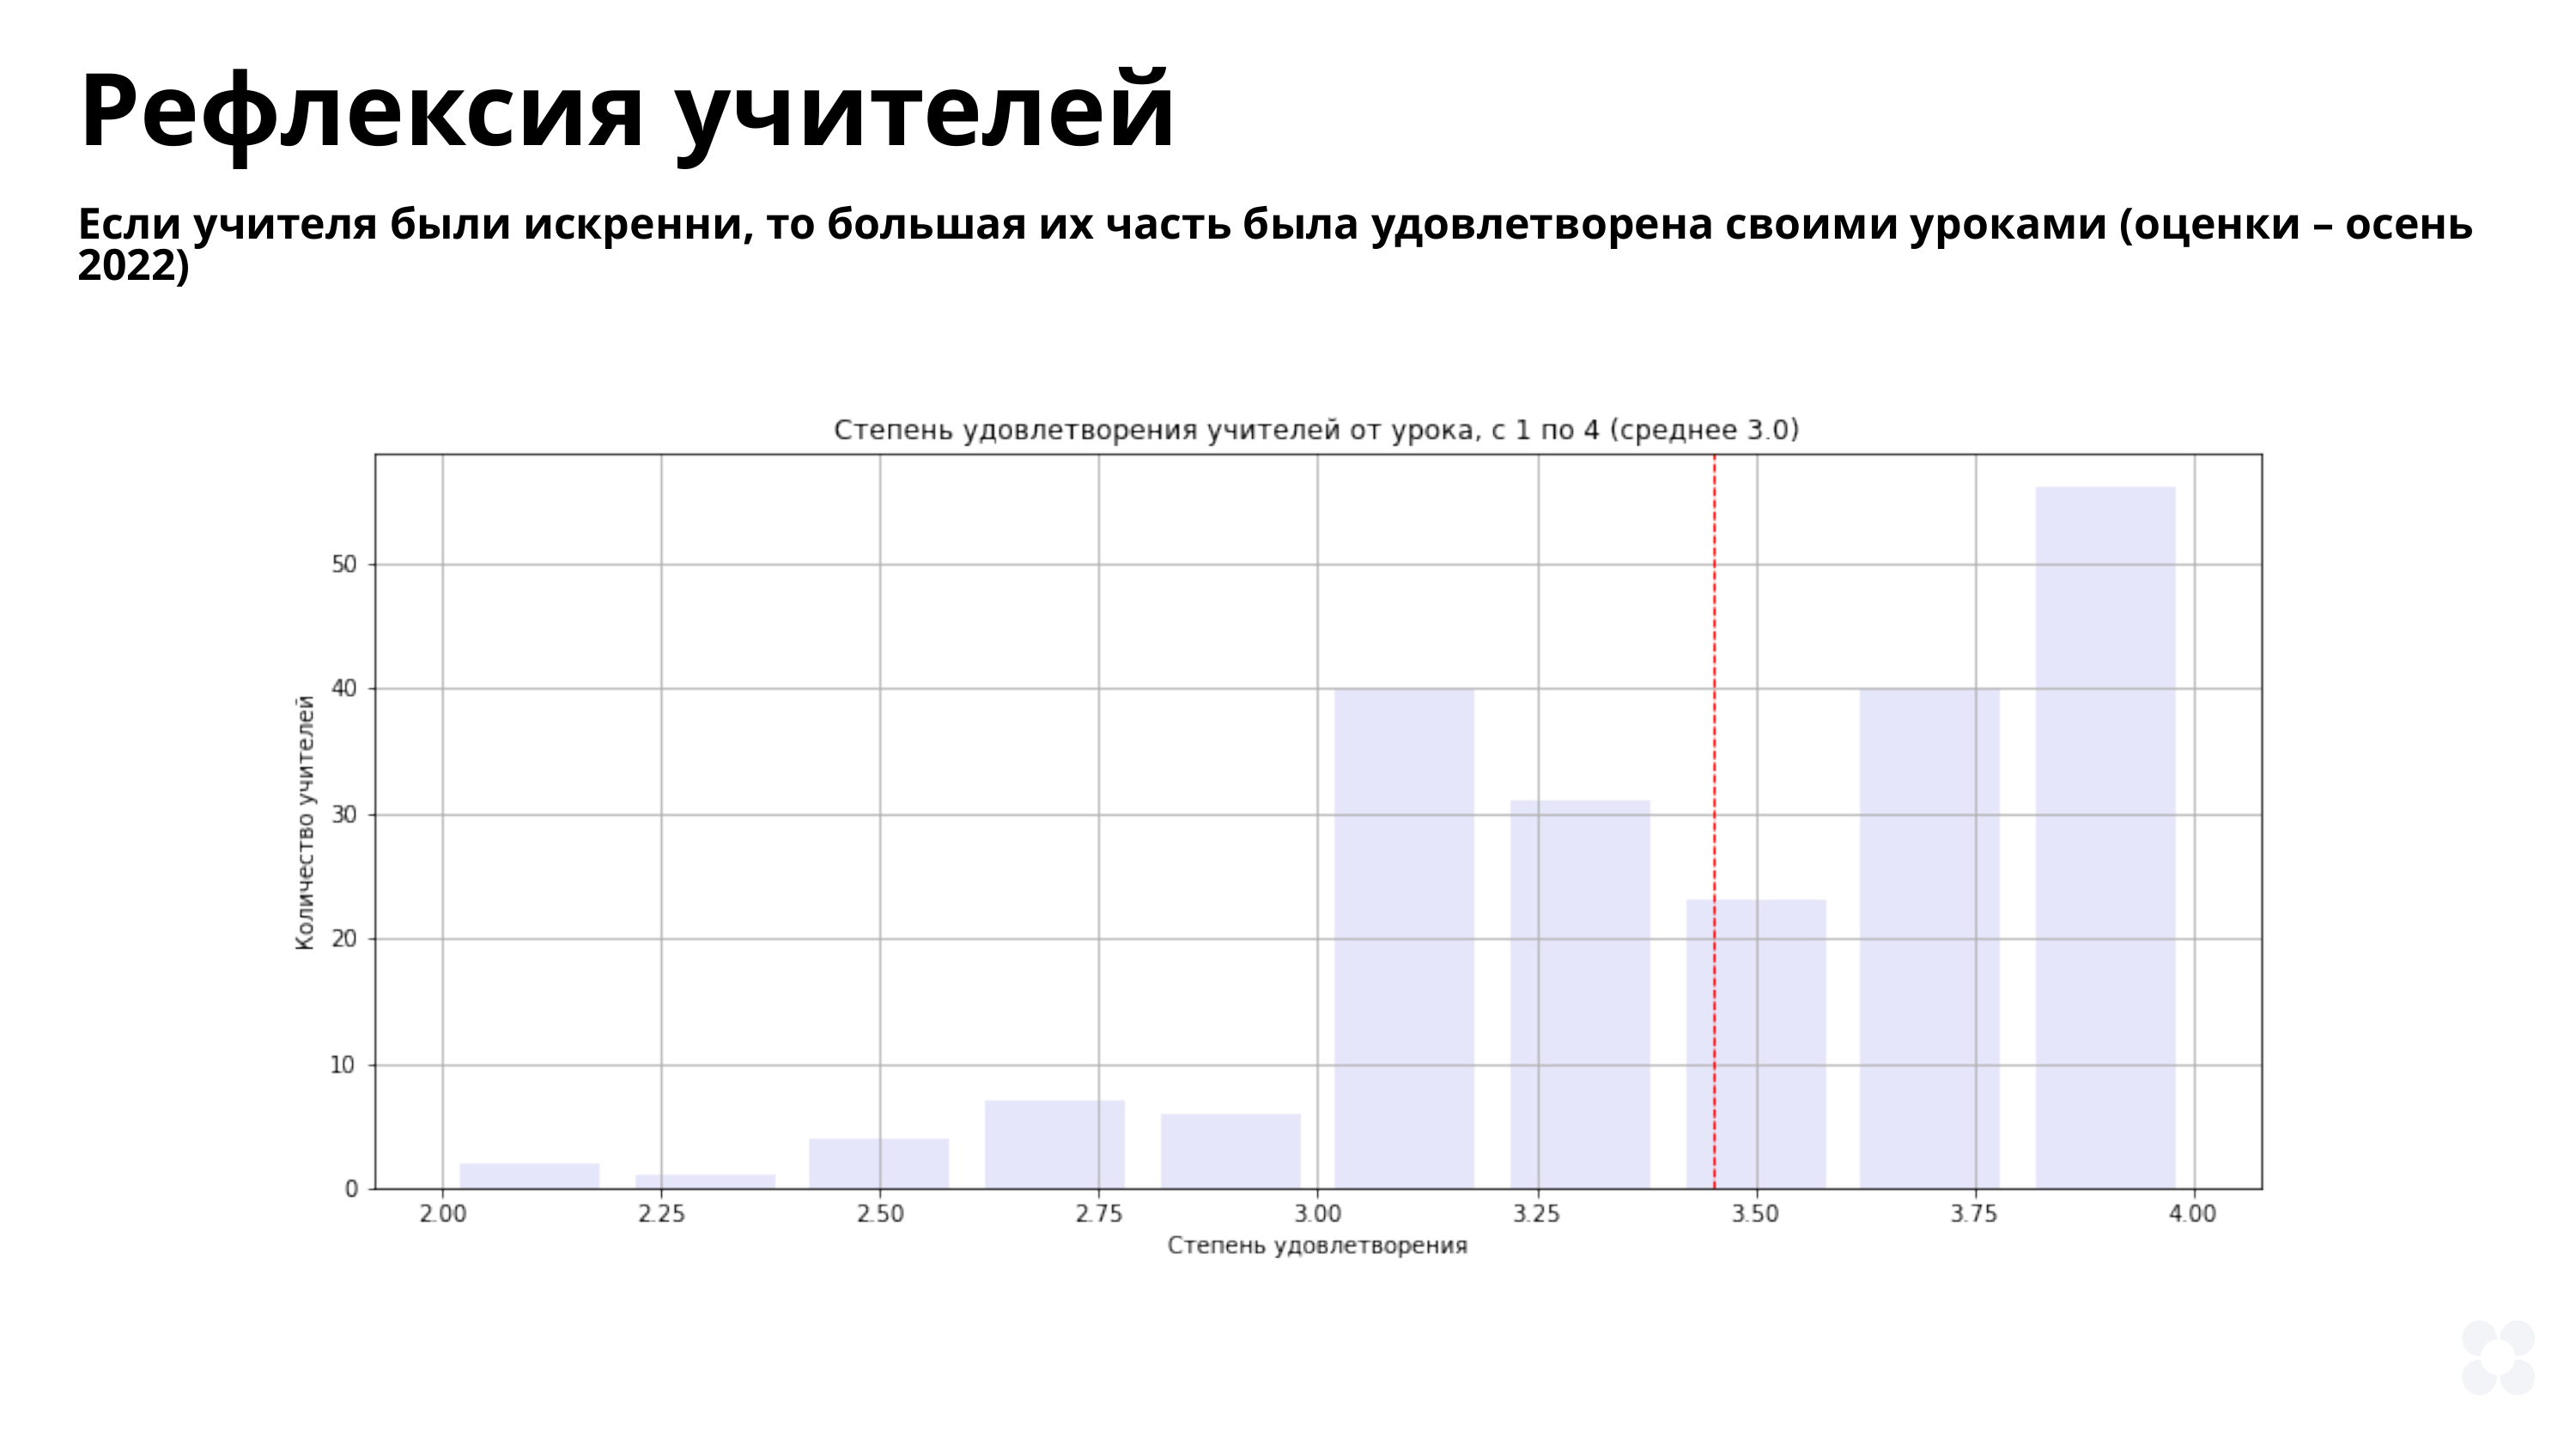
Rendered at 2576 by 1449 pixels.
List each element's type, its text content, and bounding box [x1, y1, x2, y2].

text_box Рефлексия учителей Если учителя были искренни, то большая их часть была удовлетворена своими уроками (оценки – осень 2022) [77, 69, 2576, 299]
picture [70, 336, 2506, 1311]
